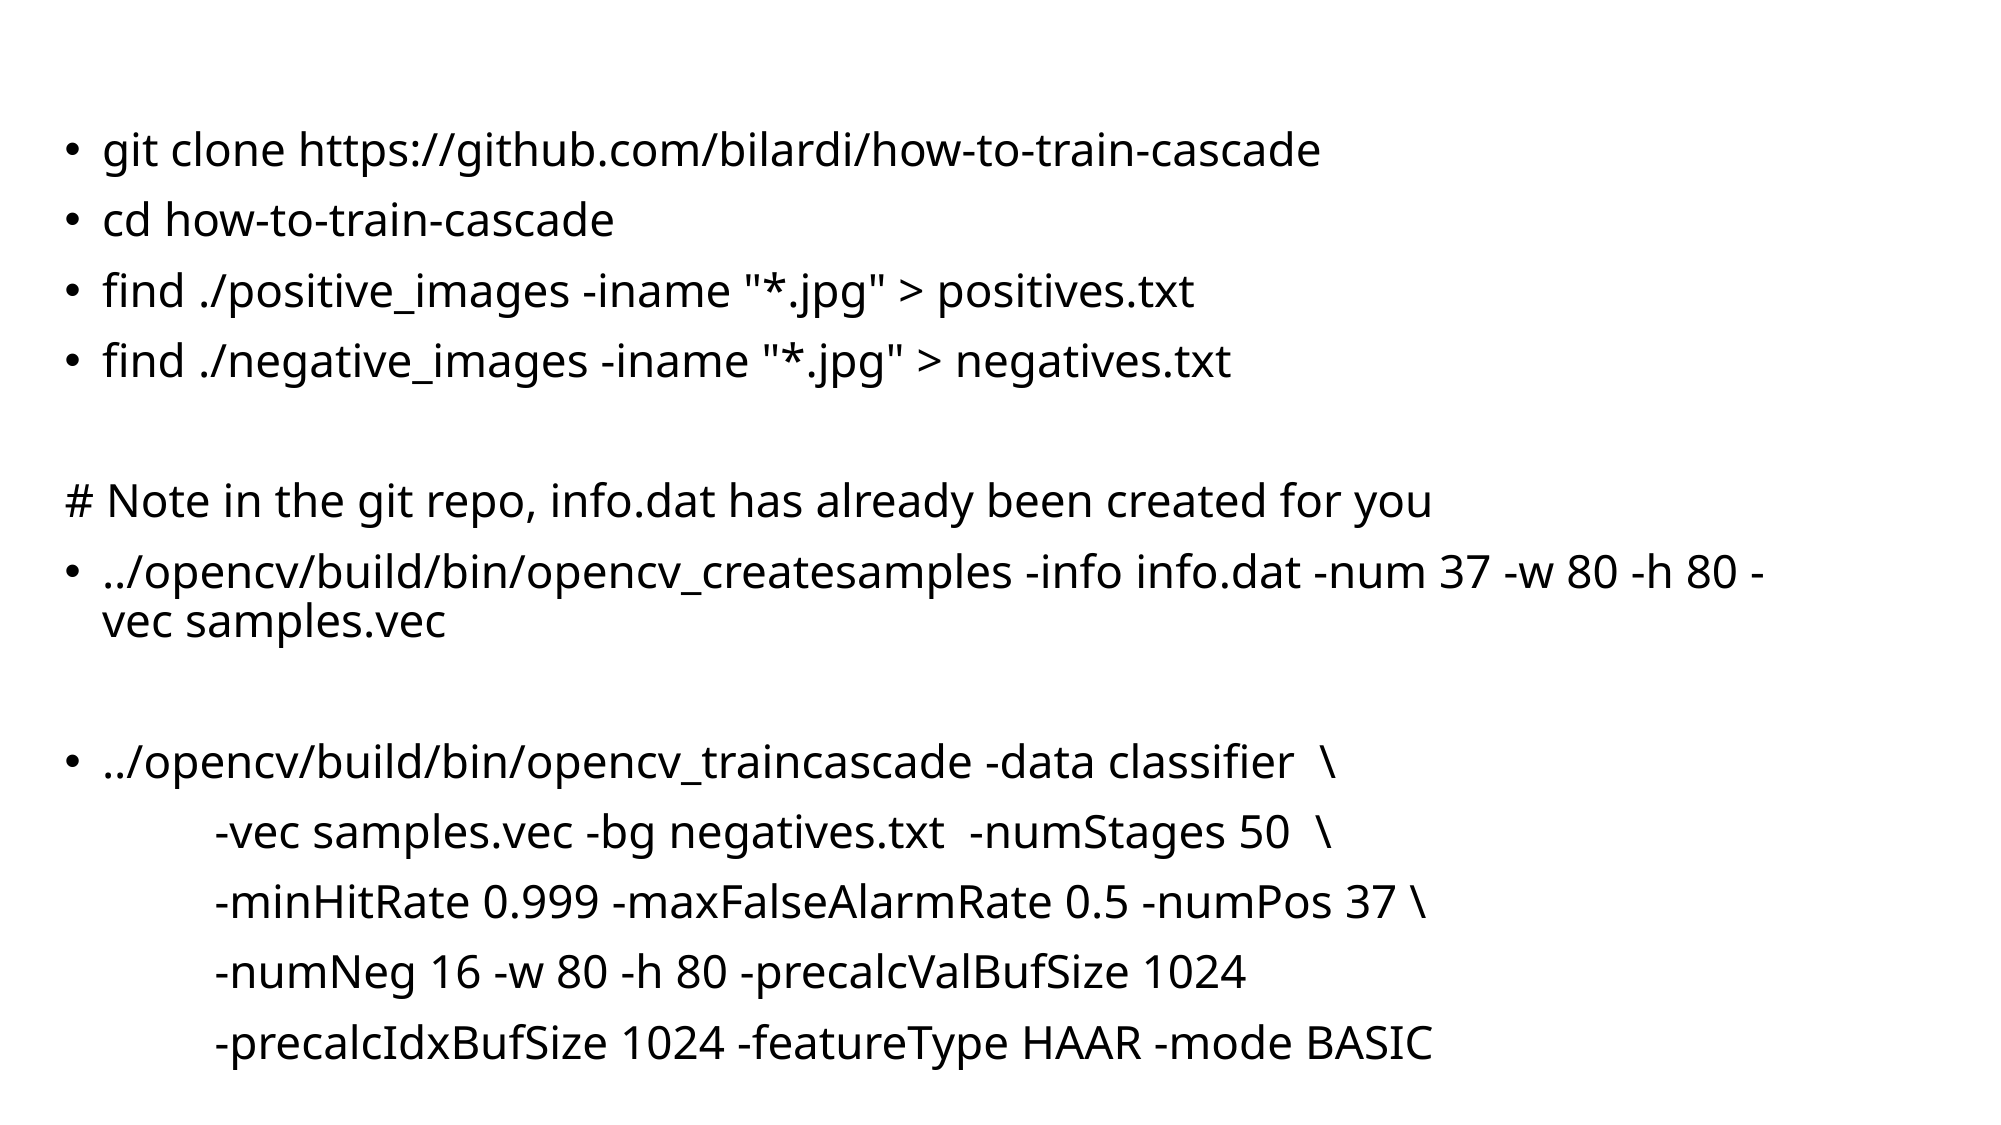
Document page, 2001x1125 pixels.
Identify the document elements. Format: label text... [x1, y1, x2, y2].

list git clone https://github.com/bilardi/how-to-train-cascade cd how-to-train-cascade find ./positive_images -iname "*.jpg" > positives.txt find ./negative_images -iname "*.jpg" > negatives.txt # Note in the git repo, info.dat has already been created for you ../opencv/build/bin/opencv_createsamples -info info.dat -num 37 -w 80 -h 80 -vec samples.vec ../opencv/build/bin/opencv_traincascade -data classifier \ -vec samples.vec -bg negatives.txt -numStages 50 \ -minHitRate 0.999 -maxFalseAlarmRate 0.5 -numPos 37 \ -numNeg 16 -w 80 -h 80 -precalcValBufSize 1024 -precalcIdxBufSize 1024 -featureType HAAR -mode BASIC [49, 119, 1803, 834]
